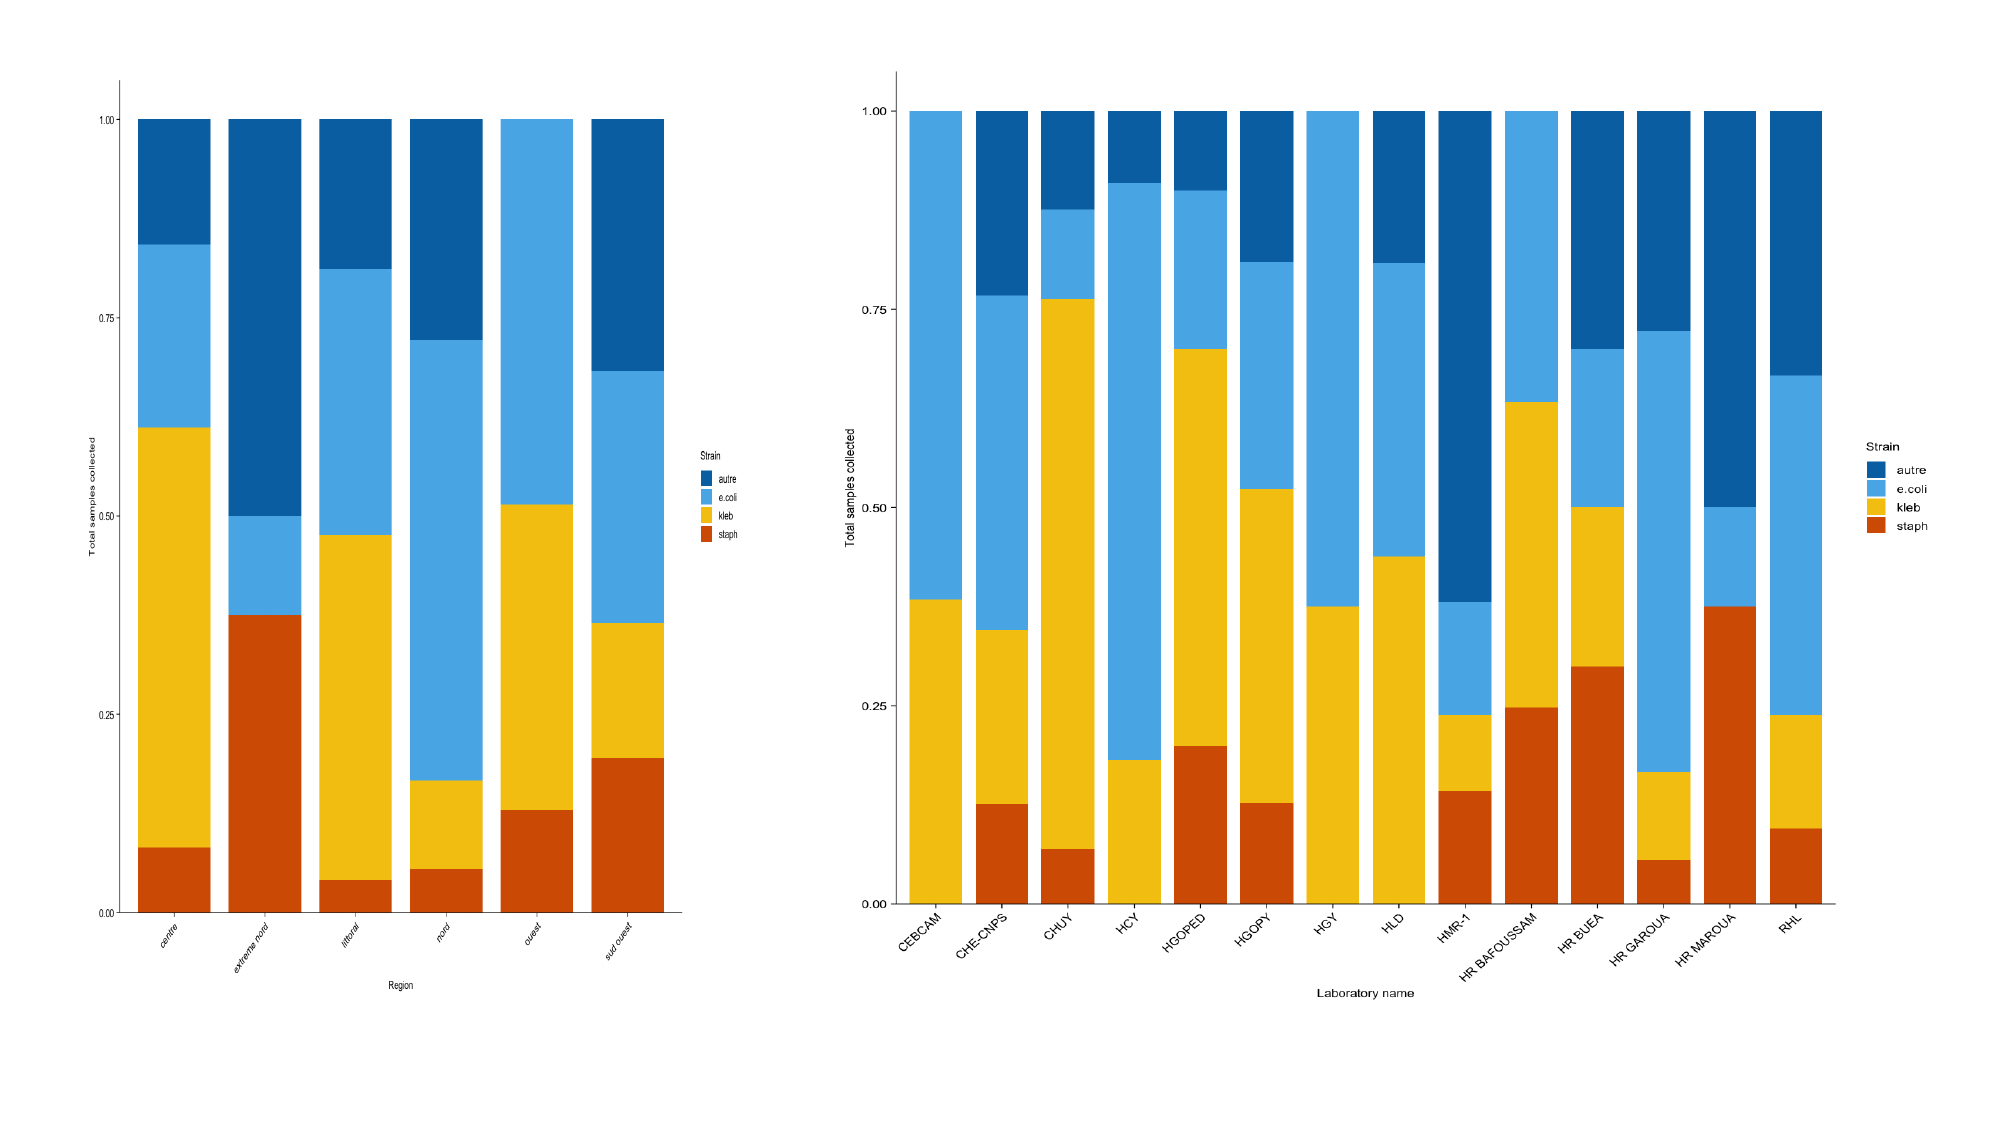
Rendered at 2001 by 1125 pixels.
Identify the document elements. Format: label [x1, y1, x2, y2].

picture [25, 21, 1975, 1048]
